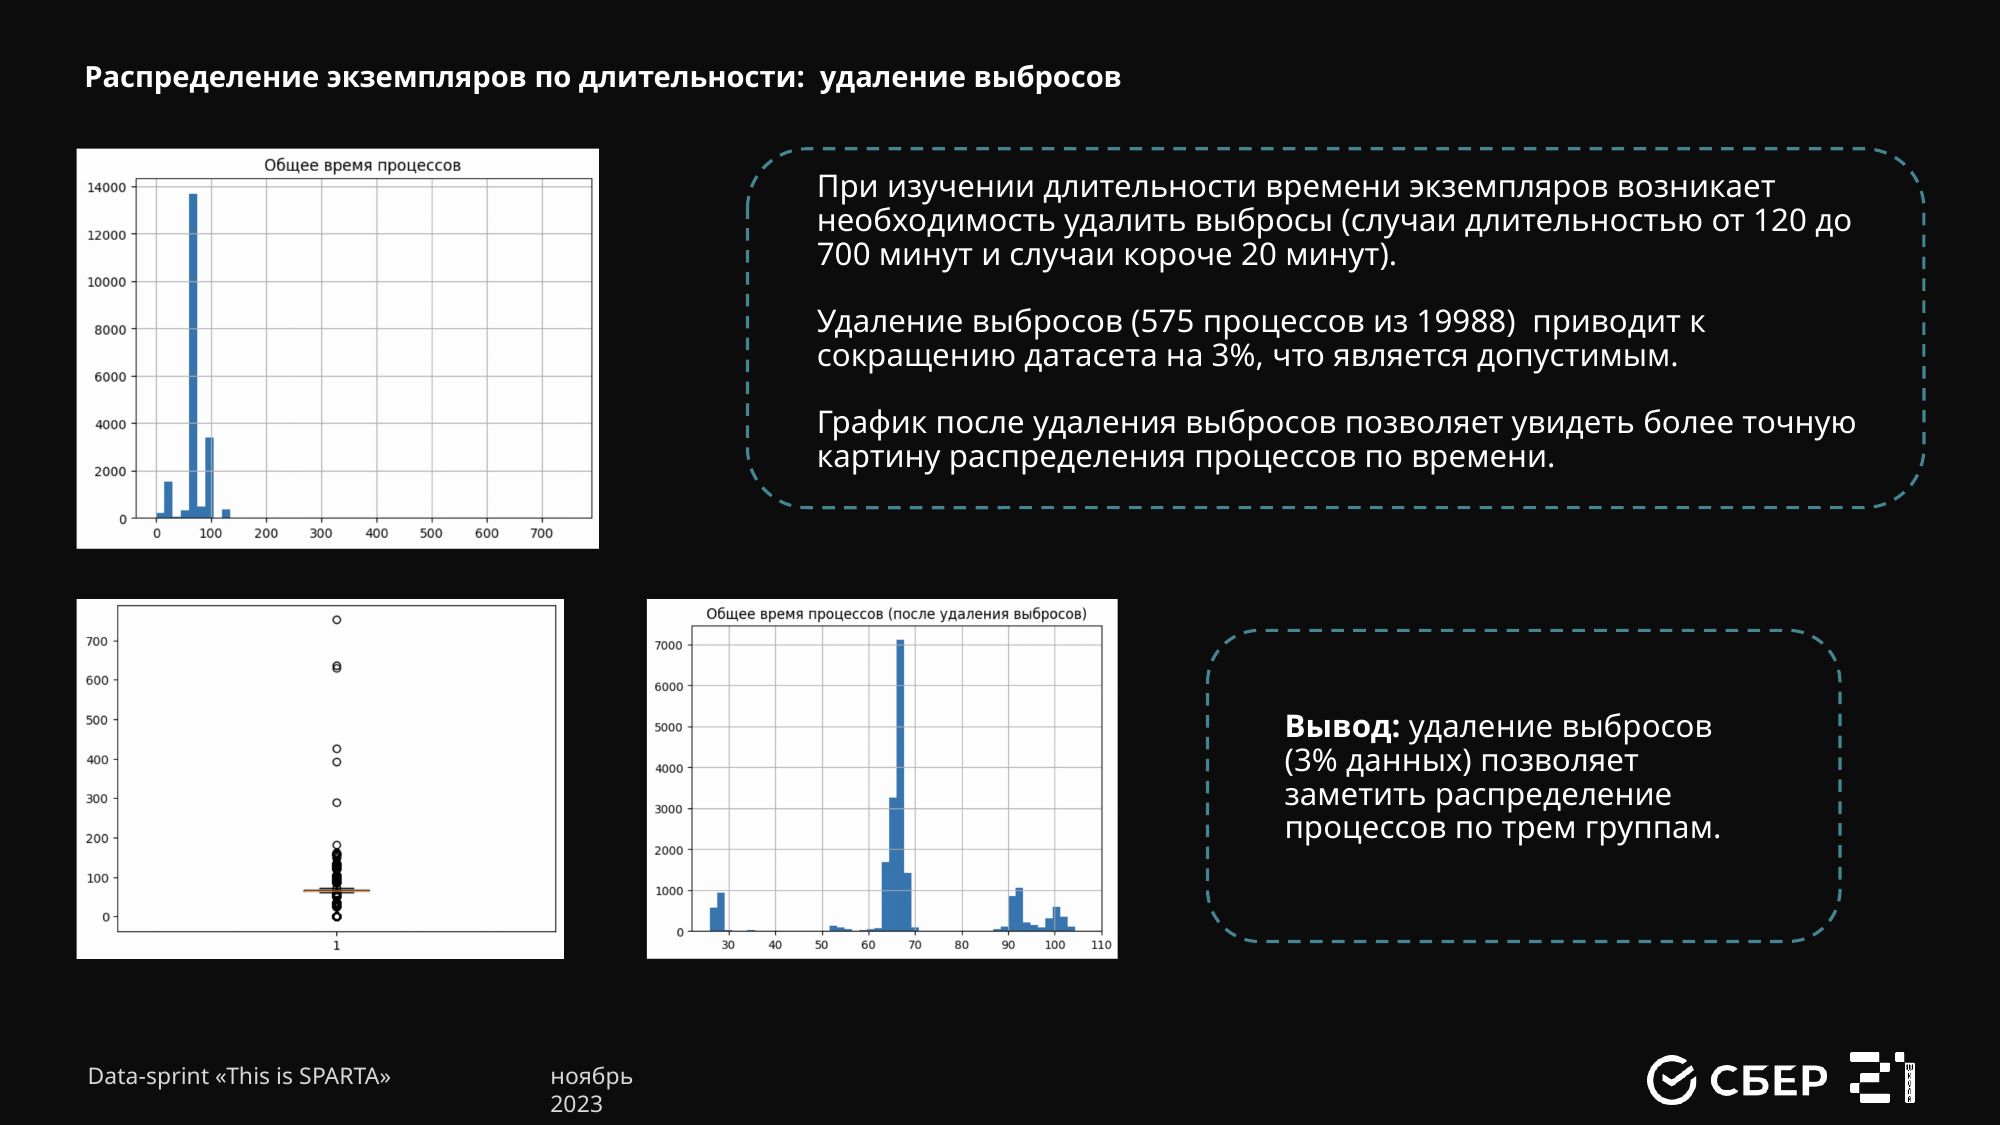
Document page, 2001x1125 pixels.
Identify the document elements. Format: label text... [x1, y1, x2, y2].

text_box [1207, 630, 1841, 942]
text_box [747, 148, 1924, 508]
picture [646, 599, 1119, 959]
picture [1833, 1036, 1931, 1107]
text_box Вывод: удаление выбросов (3% данных) позволяет заметить распределение процессов по трем группам. [1280, 706, 1768, 850]
text_box При изучении длительности времени экземпляров возникает необходимость удалить выбросы (случаи длительностью от 120 до 700 минут и случаи короче 20 минут). Удаление выбросов (575 процессов из 19988) приводит к сокращению датасета на 3%, что является допустимым. График после удаления выбросов позволяет увидеть более точную картину распределения процессов по времени. [812, 166, 1872, 510]
title Распределение экземпляров по длительности: удаление выбросов [69, 54, 1841, 103]
picture [76, 148, 599, 550]
picture [1647, 1055, 1827, 1105]
picture [76, 599, 564, 959]
